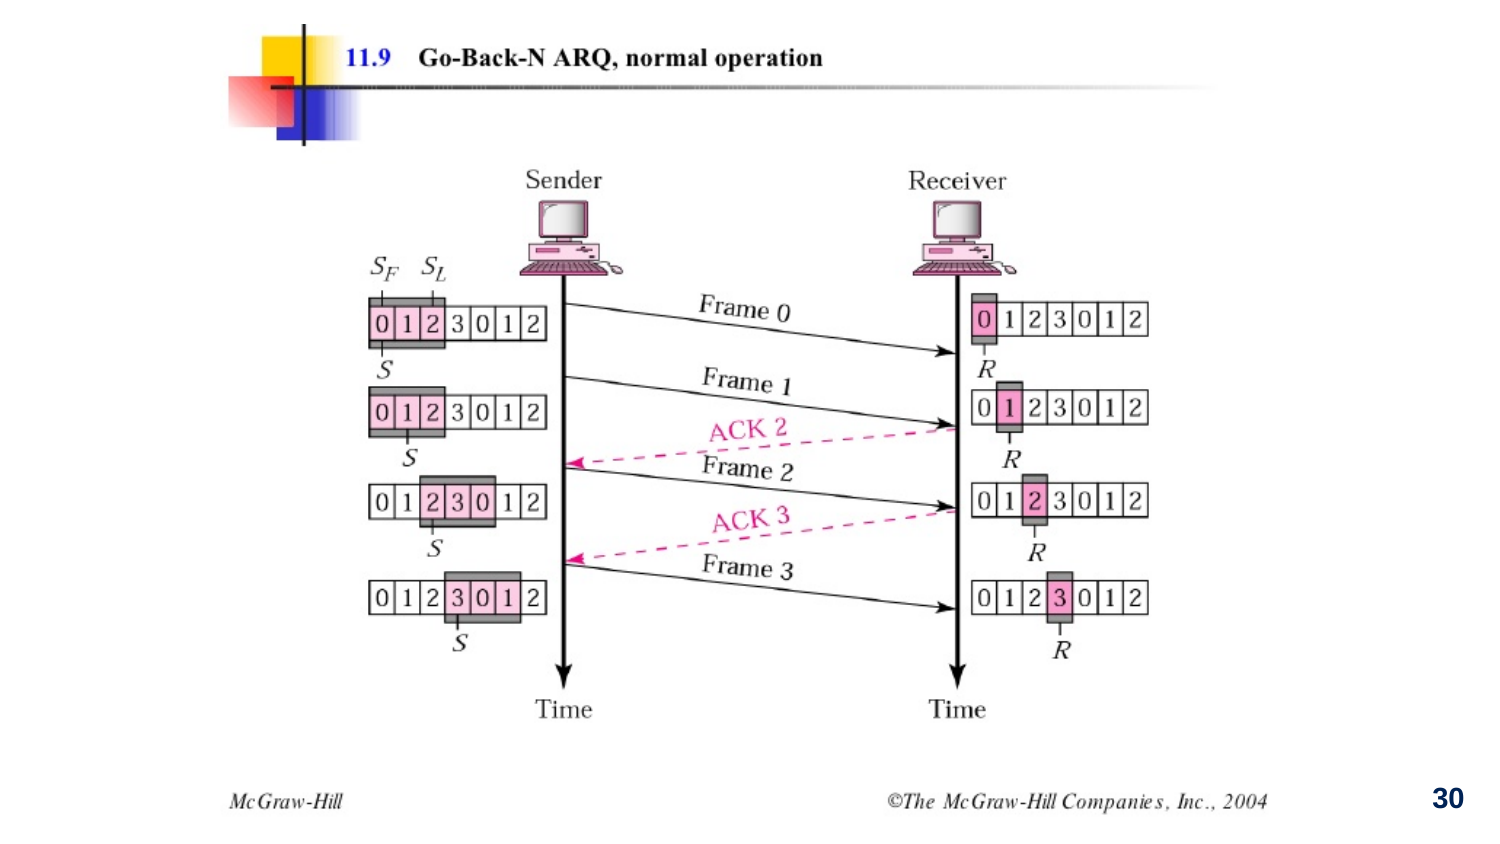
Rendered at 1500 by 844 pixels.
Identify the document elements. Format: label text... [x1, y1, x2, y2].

picture [220, 24, 1280, 819]
slide_number ‹#› [1389, 764, 1480, 830]
